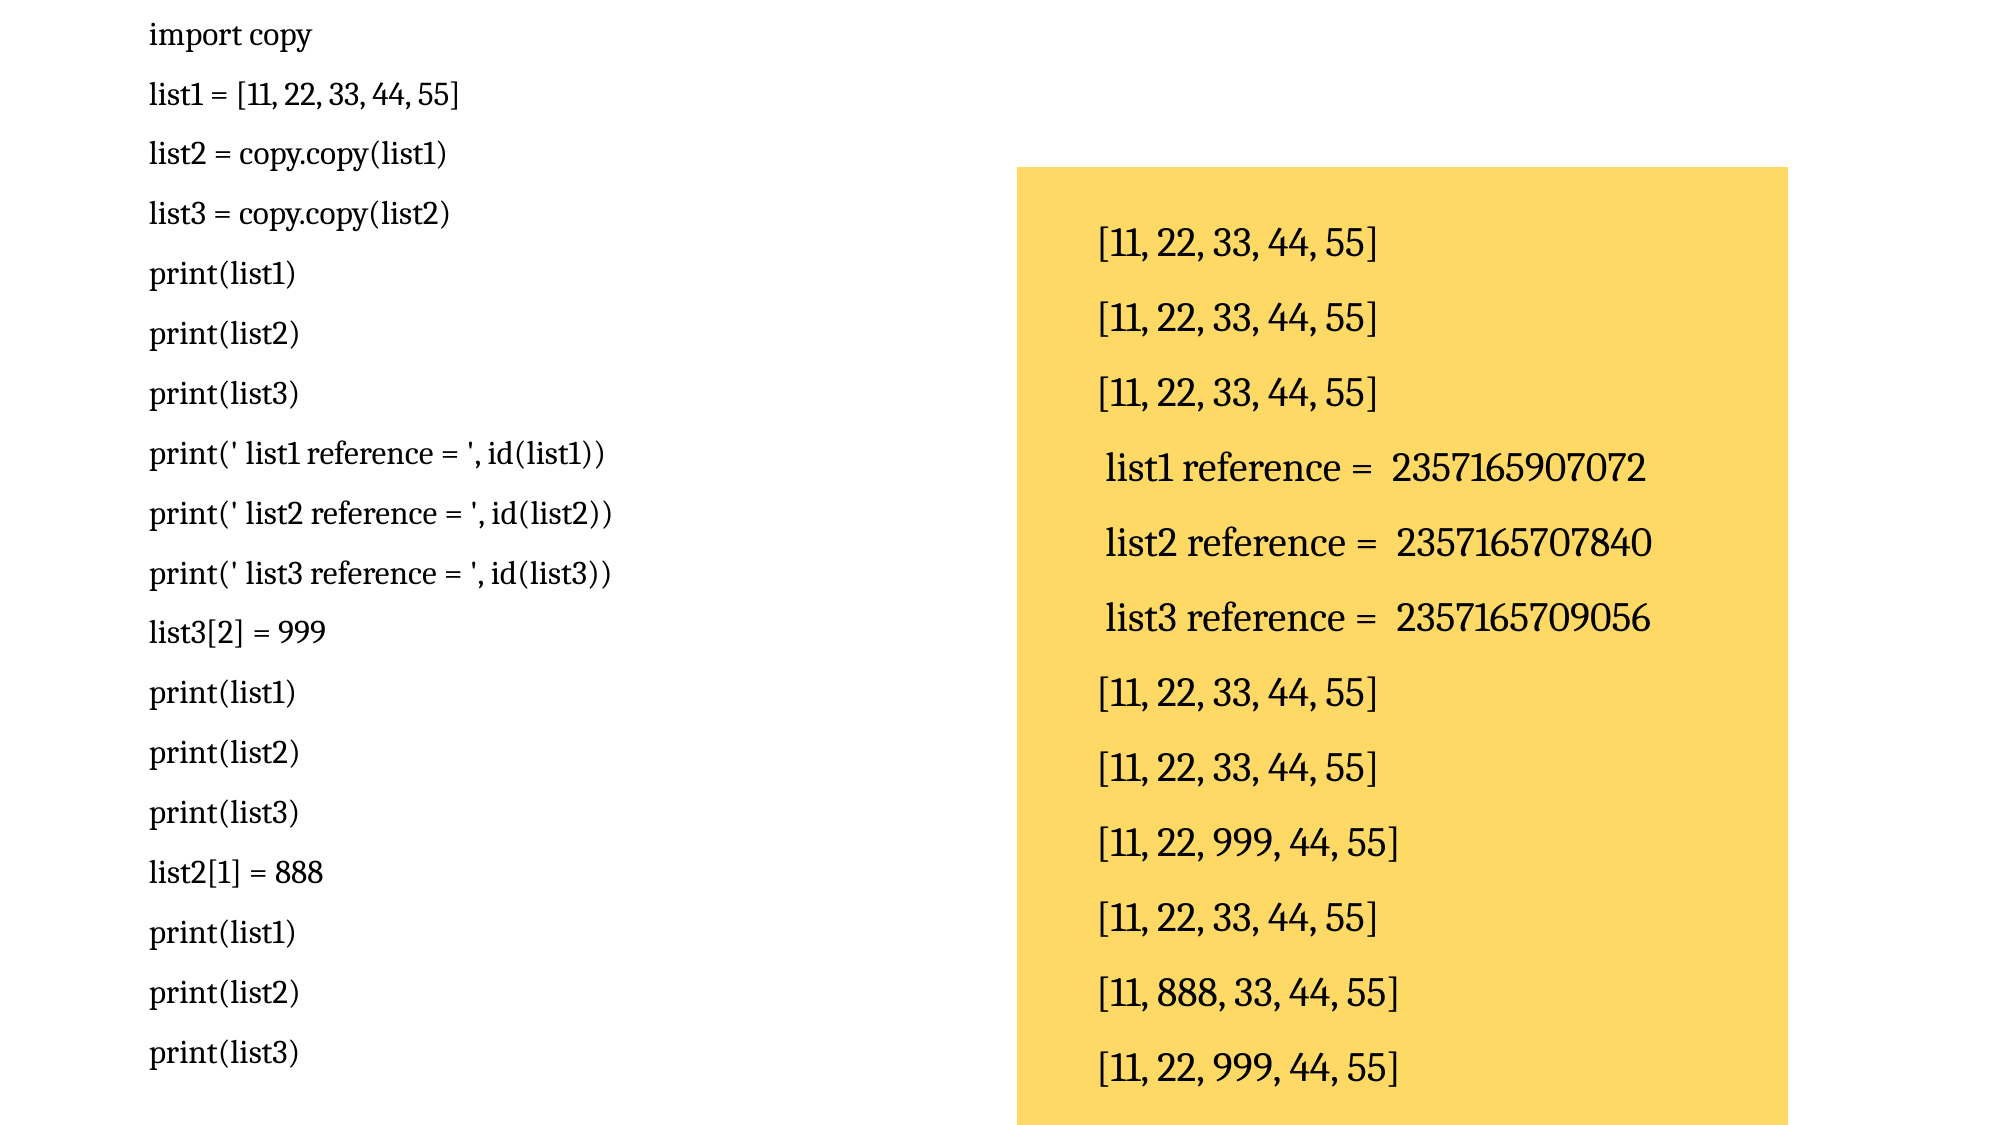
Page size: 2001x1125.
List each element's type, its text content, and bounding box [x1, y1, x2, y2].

text_box [1017, 167, 1788, 1125]
text_box [11, 22, 33, 44, 55] [11, 22, 33, 44, 55] [11, 22, 33, 44, 55] list1 reference = 2357165907072 list2 reference = 2357165707840 list3 reference = 2357165709056 [11, 22, 33, 44, 55] [11, 22, 33, 44, 55] [11, 22, 999, 44, 55] [11, 22, 33, 44, 55] [11, 888, 33, 44, 55] [11, 22, 999, 44, 55] [1081, 182, 1747, 1098]
list import copy list1 = [11, 22, 33, 44, 55] list2 = copy.copy(list1) list3 = copy.copy(list2) print(list1) print(list2) print(list3) print(' list1 reference = ', id(list1)) print(' list2 reference = ', id(list2)) print(' list3 reference = ', id(list3)) list3[2] = 999 print(list1) print(list2) print(list3) list2[1] = 888 print(list1) print(list2) print(list3) [134, 0, 813, 1042]
